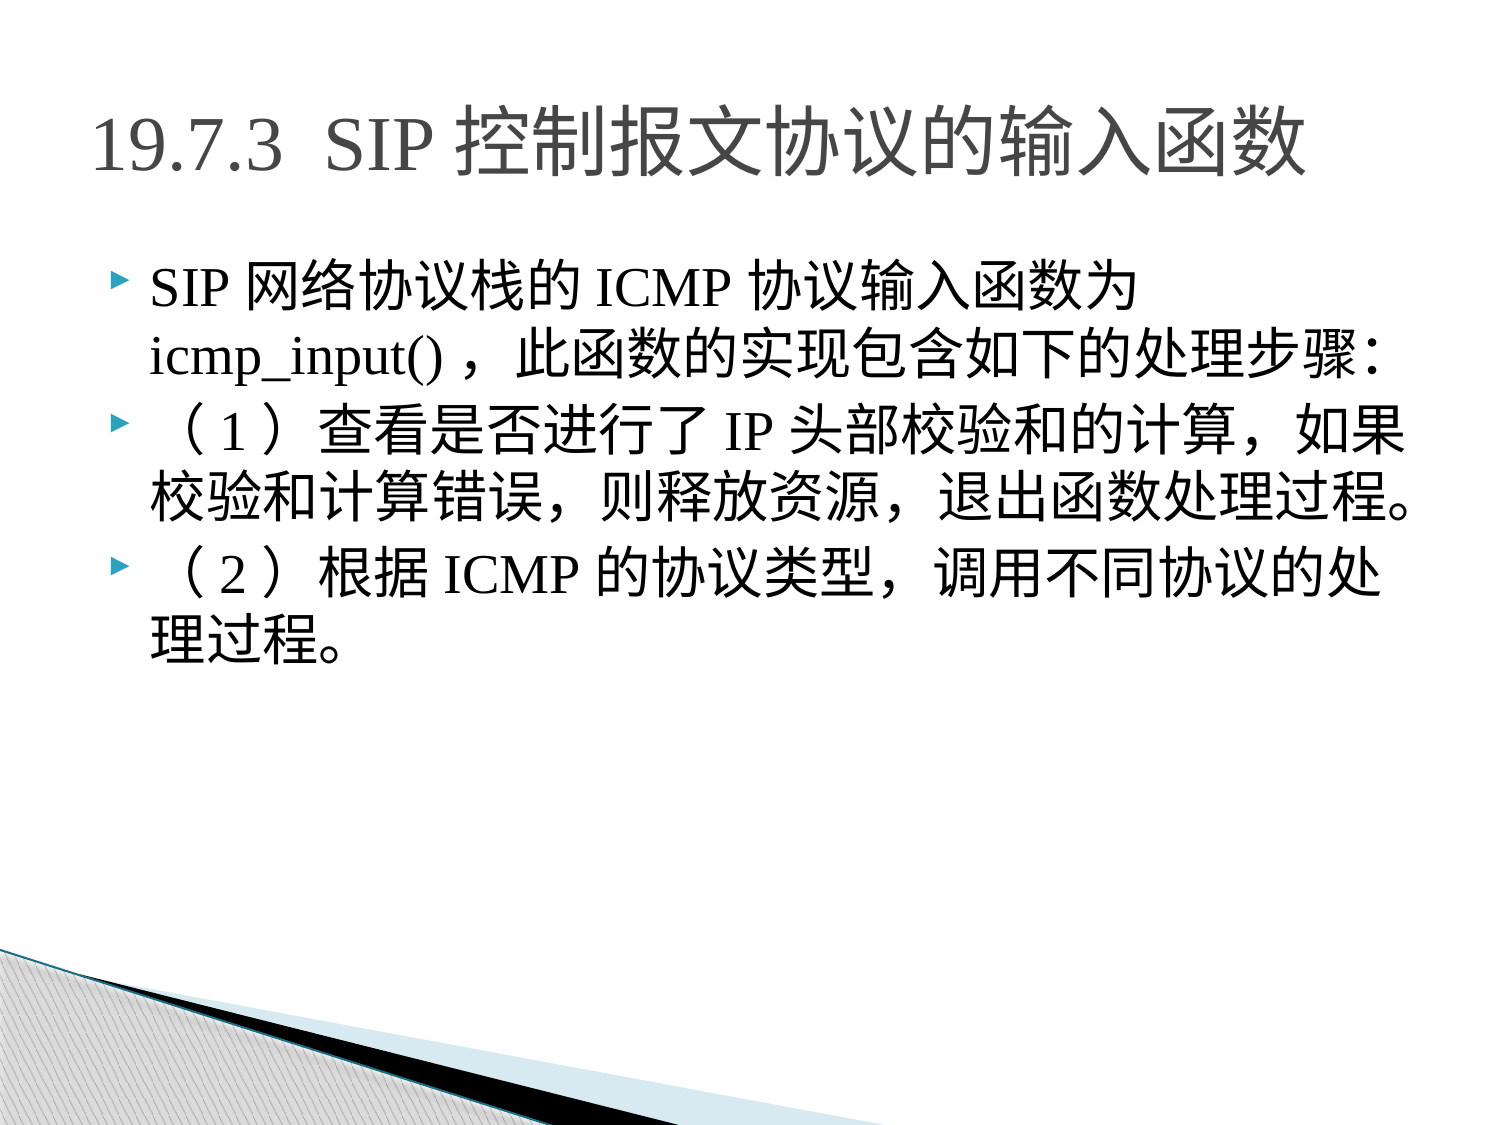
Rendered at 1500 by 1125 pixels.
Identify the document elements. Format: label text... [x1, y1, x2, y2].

title 19.7.3 SIP控制报文协议的输入函数 [75, 45, 1425, 233]
list SIP网络协议栈的ICMP协议输入函数为icmp_input()，此函数的实现包含如下的处理步骤： （1）查看是否进行了IP头部校验和的计算，如果校验和计算错误，则释放资源，退出函数处理过程。 （2）根据ICMP的协议类型，调用不同协议的处理过程。 [75, 243, 1425, 986]
